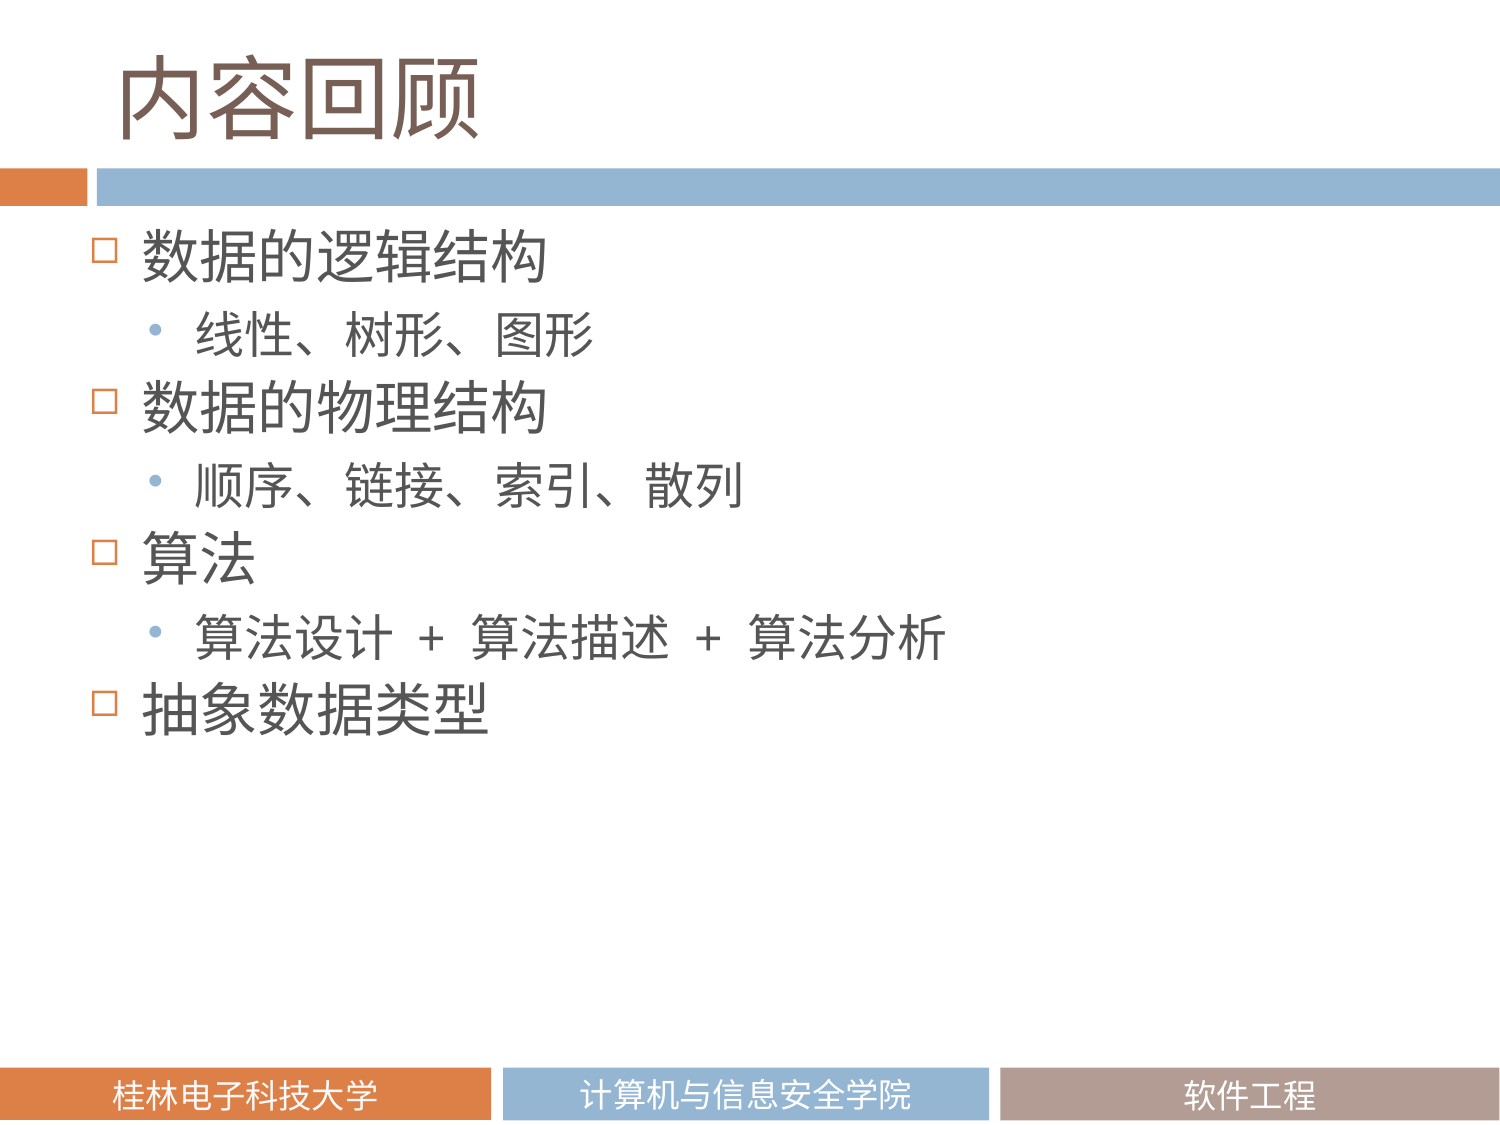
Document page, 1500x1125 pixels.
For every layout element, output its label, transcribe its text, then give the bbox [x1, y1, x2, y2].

title 内容回顾 [99, 37, 1438, 155]
list 数据的逻辑结构 线性、树形、图形 数据的物理结构 顺序、链接、索引、散列 算法 算法设计 + 算法描述 + 算法分析 抽象数据类型 [73, 219, 1412, 1006]
